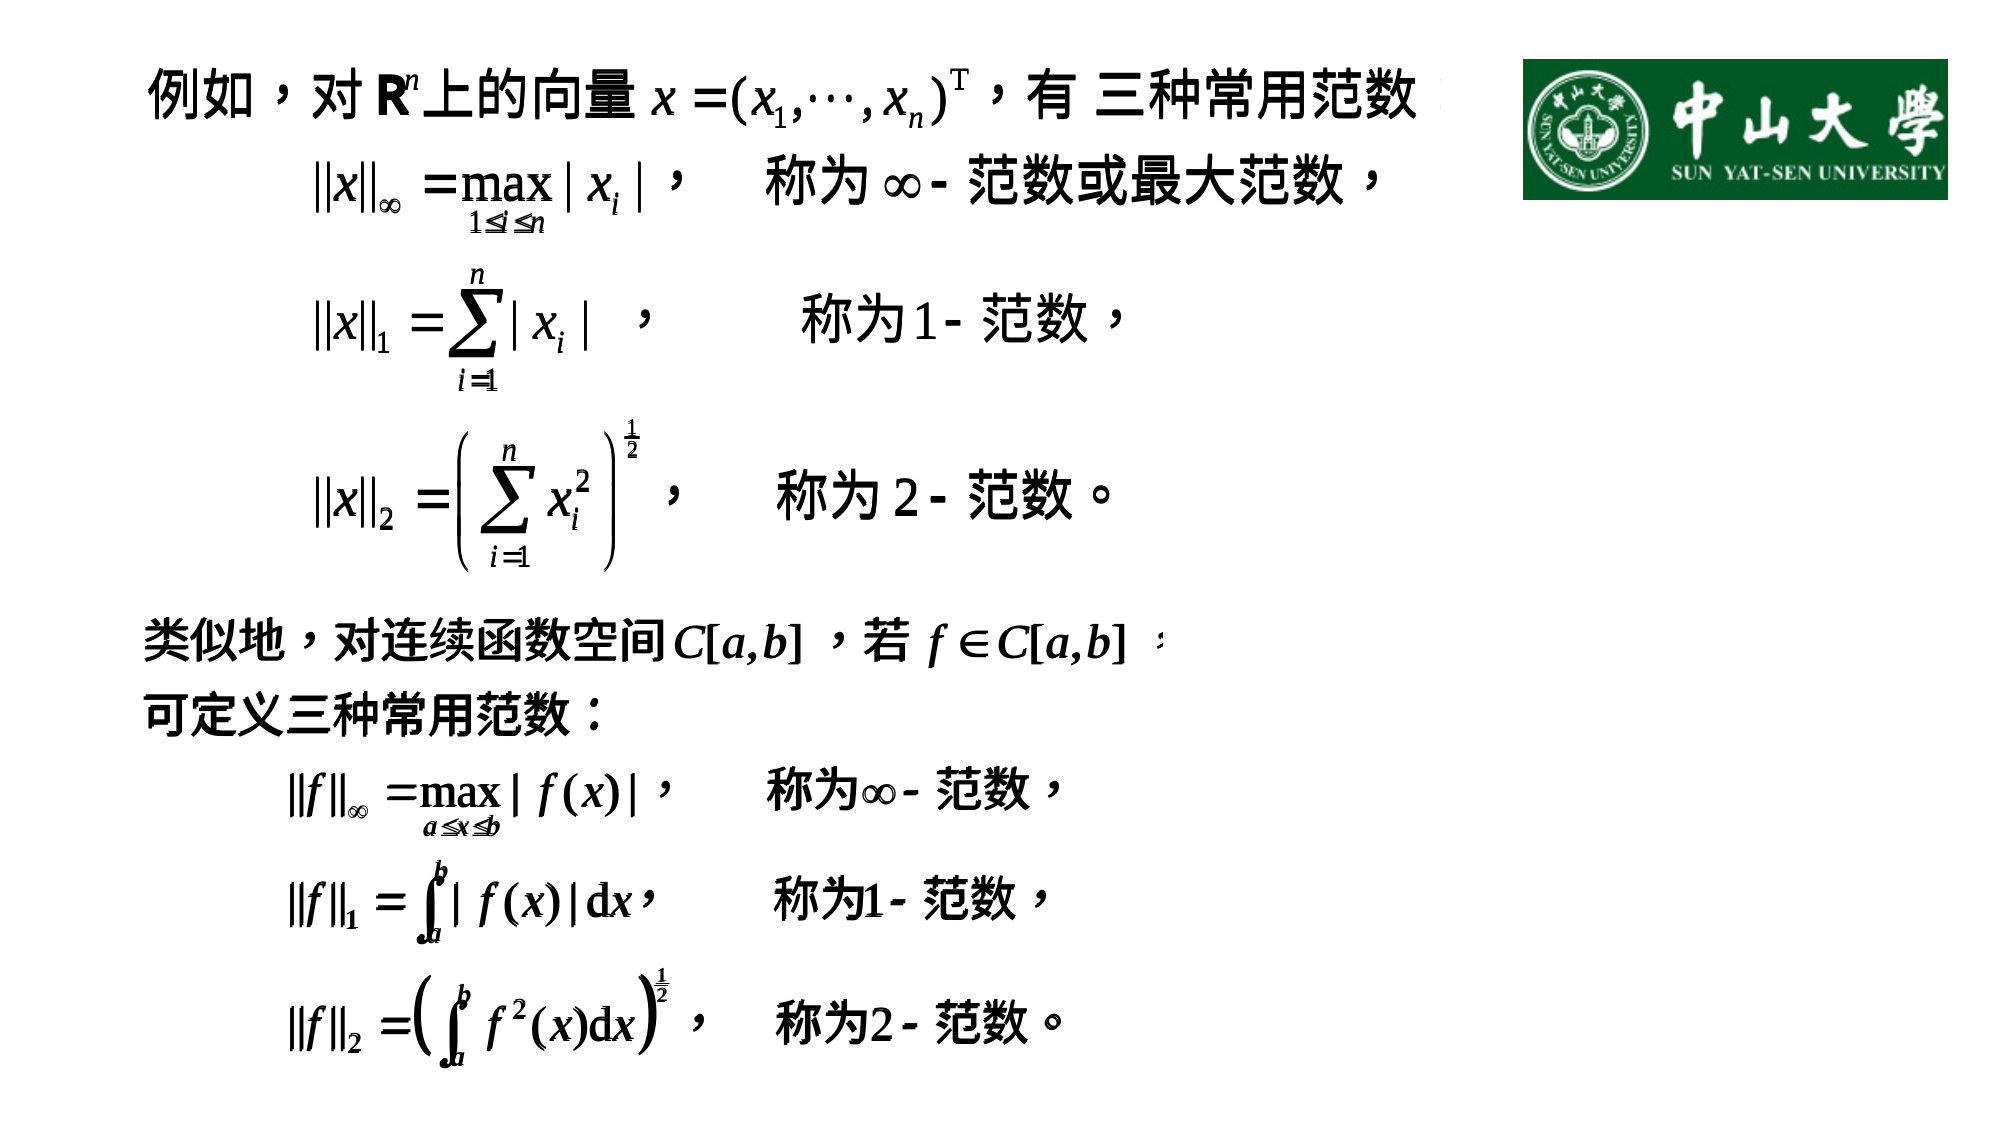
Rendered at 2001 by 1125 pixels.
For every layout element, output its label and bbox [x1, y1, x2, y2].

text_box [141, 57, 1441, 580]
picture [1523, 59, 1948, 200]
text_box [137, 607, 1163, 1083]
